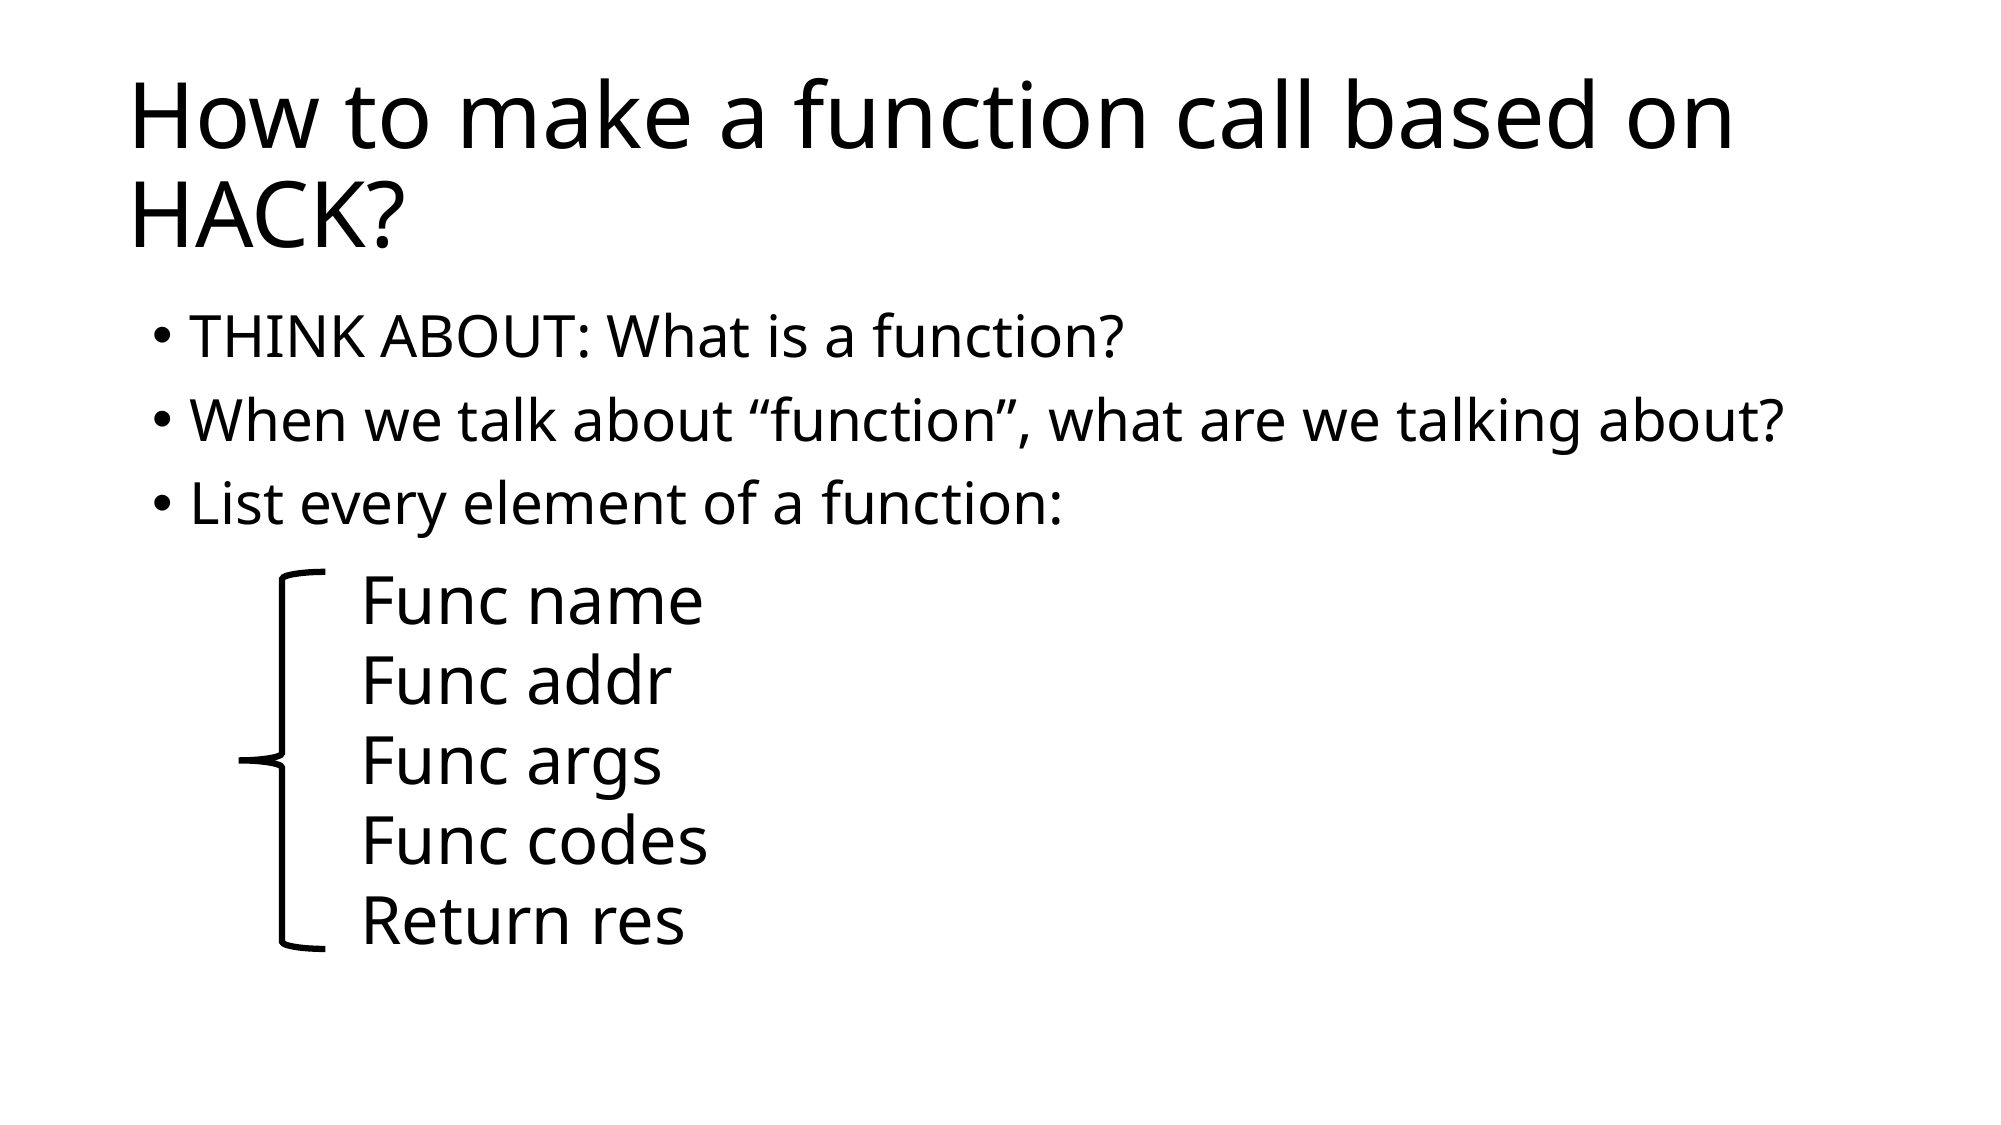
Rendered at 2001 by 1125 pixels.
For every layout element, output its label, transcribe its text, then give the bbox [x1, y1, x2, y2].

title How to make a function call based on HACK? [112, 59, 1877, 278]
list THINK ABOUT: What is a function? When we talk about “function”, what are we talking about? List every element of a function: [137, 299, 1863, 1014]
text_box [238, 550, 732, 970]
